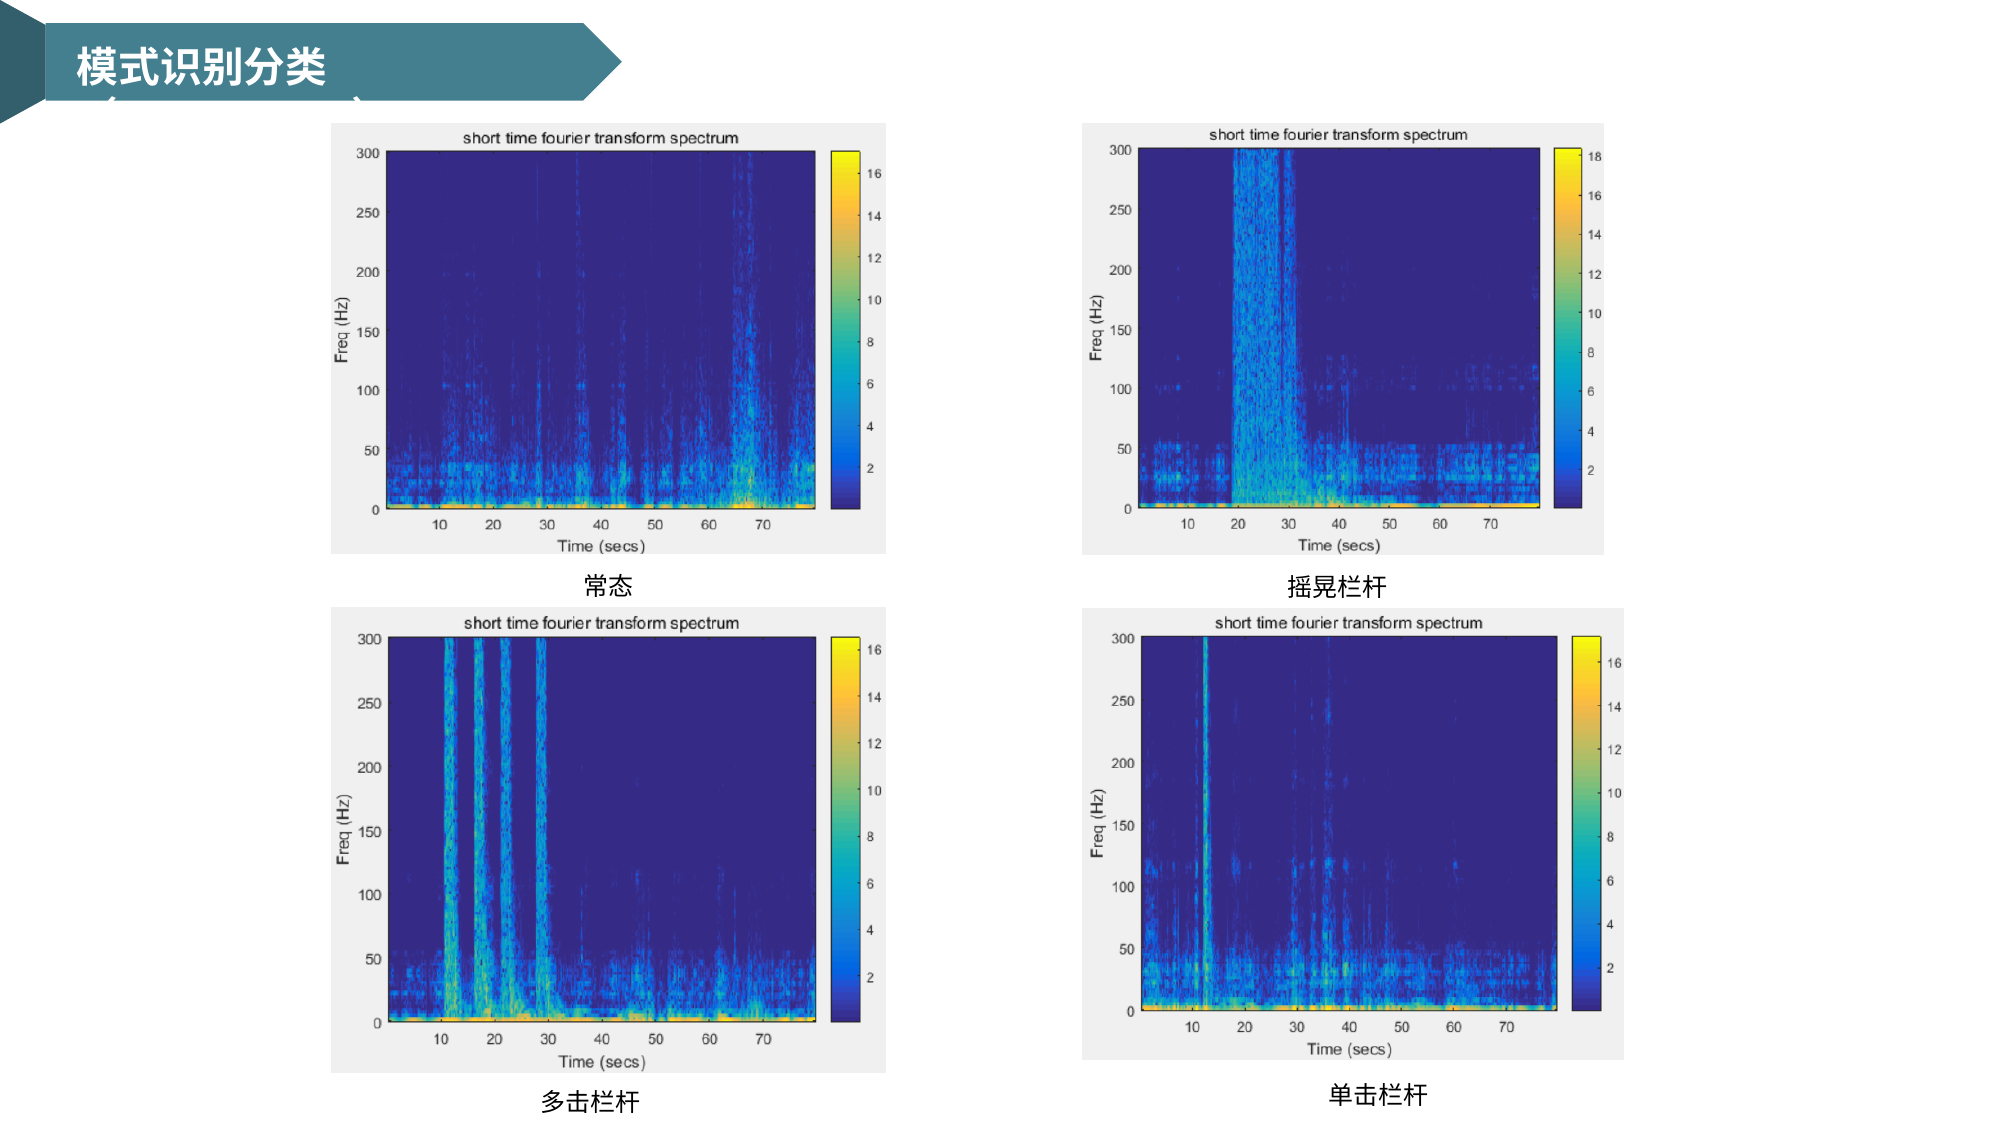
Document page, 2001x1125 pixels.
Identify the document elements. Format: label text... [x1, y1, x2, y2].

picture [331, 123, 886, 554]
text_box 多击栏杆 [365, 1079, 816, 1125]
picture [331, 607, 886, 1073]
text_box 摇晃栏杆 [1112, 563, 1563, 608]
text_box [0, 0, 622, 124]
picture [1082, 608, 1624, 1060]
picture [1082, 123, 1604, 555]
text_box 单击栏杆 [1133, 1072, 1624, 1117]
text_box 常态 [383, 563, 834, 607]
